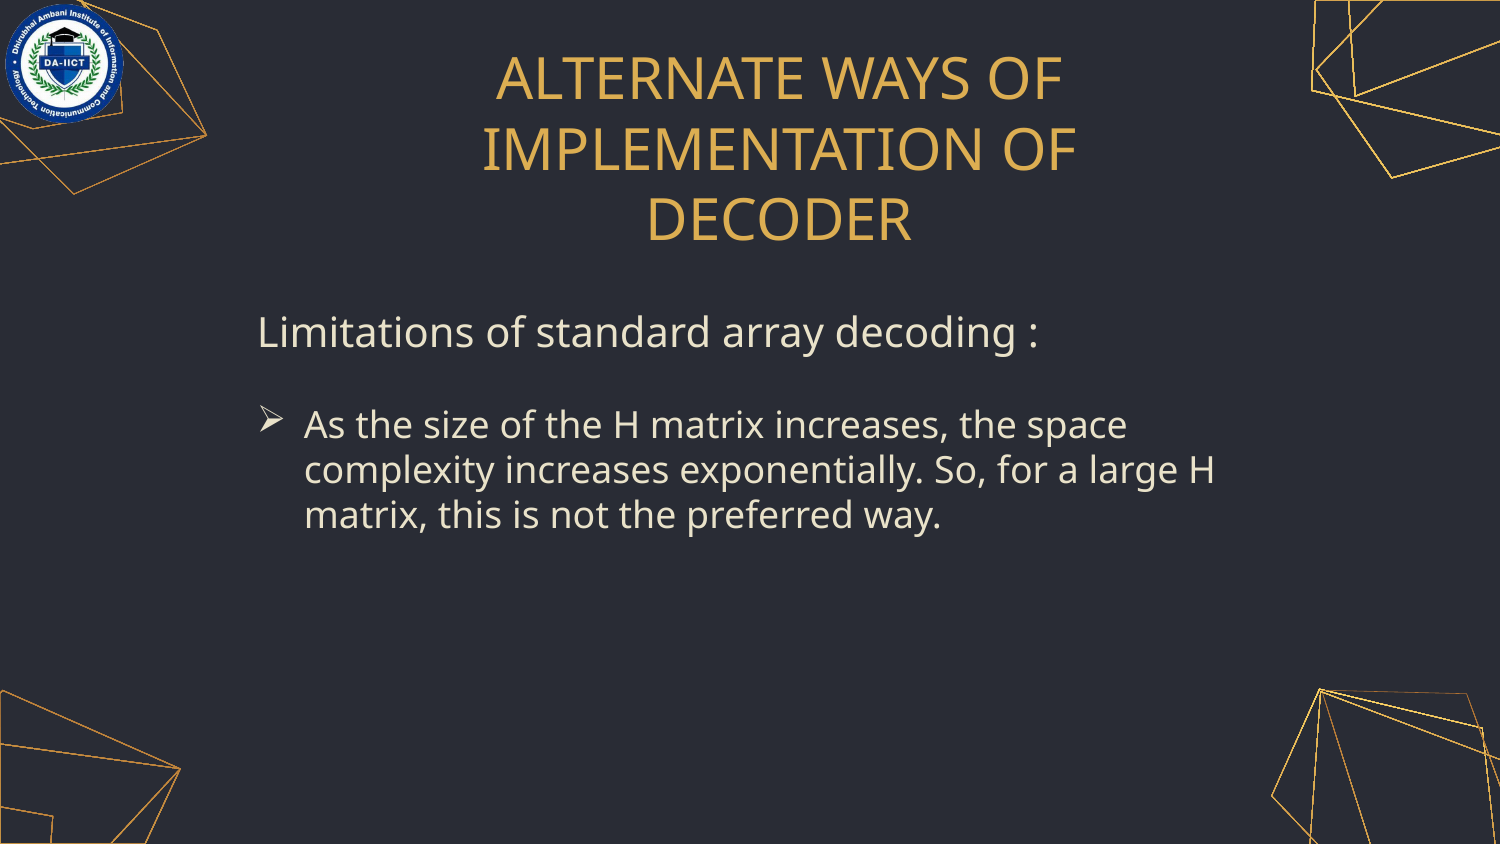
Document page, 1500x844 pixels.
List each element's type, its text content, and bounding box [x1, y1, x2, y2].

title ALTERNATE WAYS OF IMPLEMENTATION OF DECODER [327, 74, 1232, 220]
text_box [1221, 624, 1500, 844]
picture [0, 0, 129, 125]
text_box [0, 0, 208, 249]
text_box Limitations of standard array decoding : As the size of the H matrix increases, the space complexity increases exponentially. So, for a large H matrix, this is not the preferred way. [242, 298, 1264, 544]
